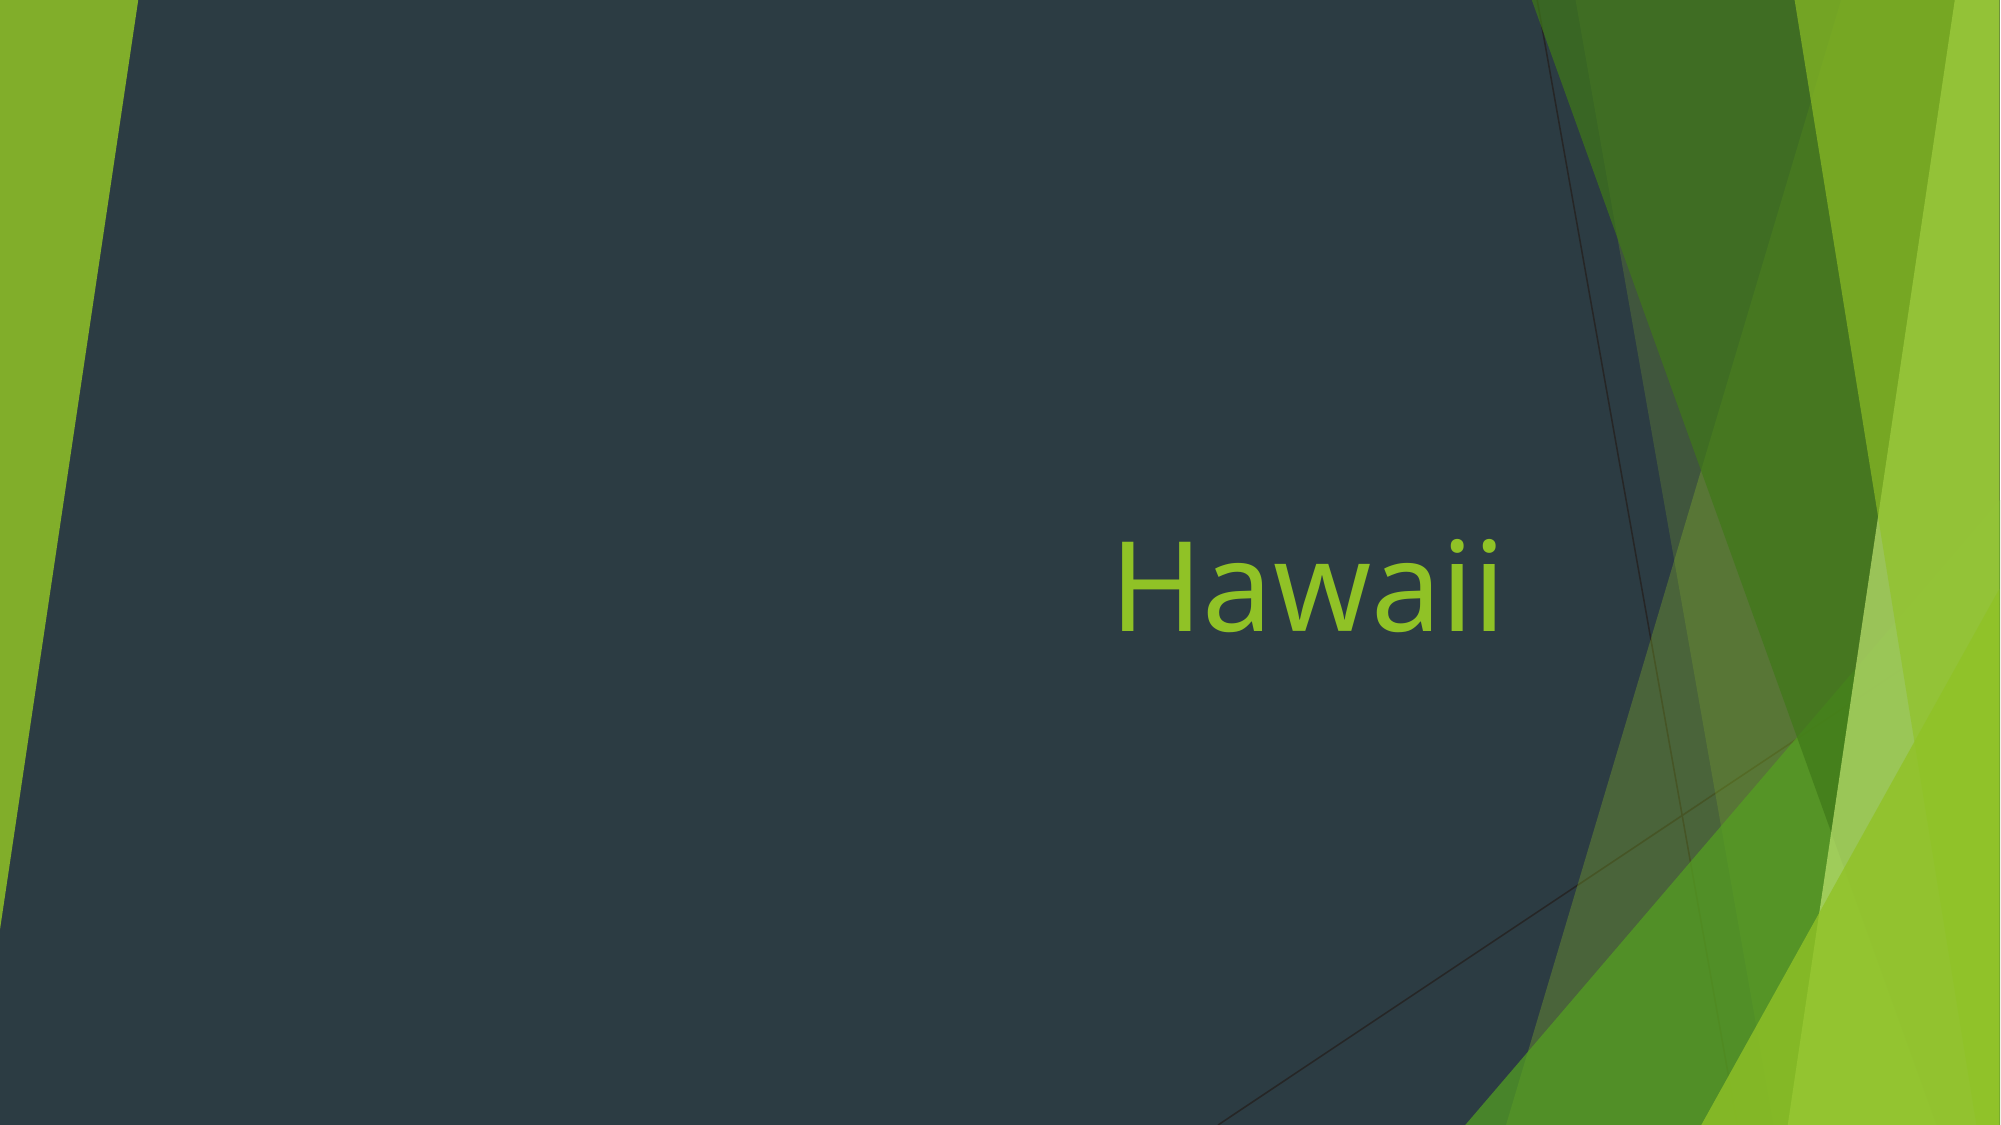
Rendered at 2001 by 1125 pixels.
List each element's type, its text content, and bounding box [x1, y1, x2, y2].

title Hawaii [247, 394, 1522, 665]
